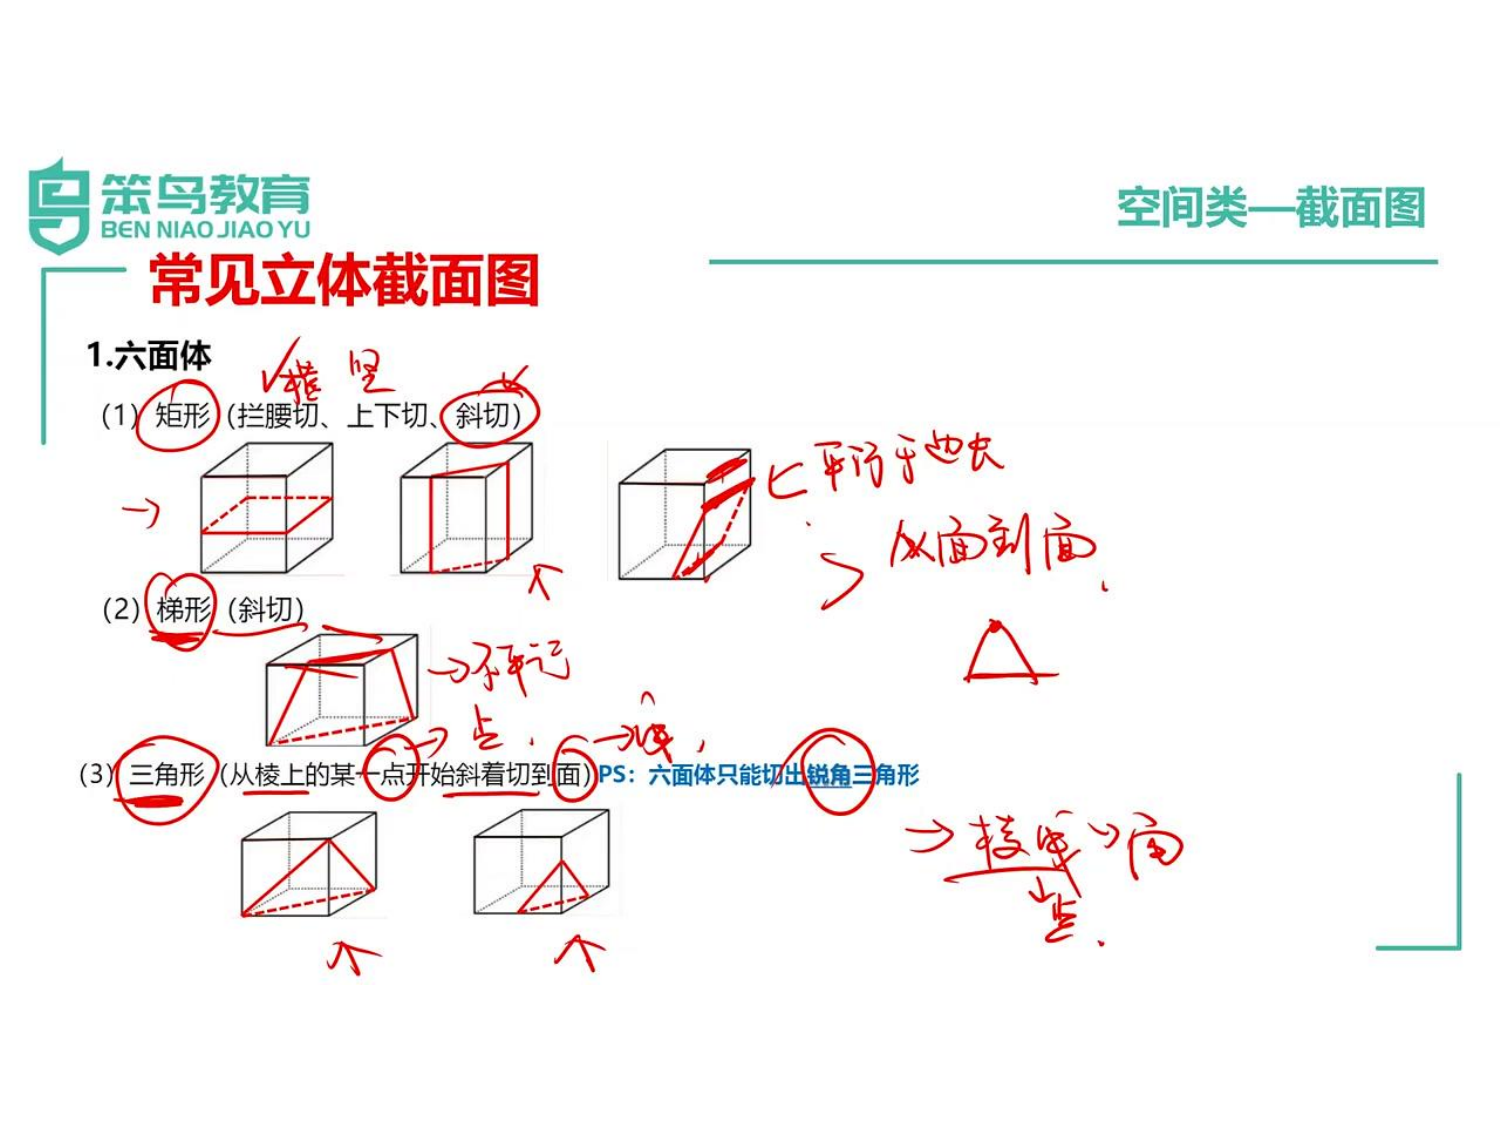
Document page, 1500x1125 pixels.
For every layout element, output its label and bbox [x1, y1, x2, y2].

picture [0, 140, 1500, 985]
